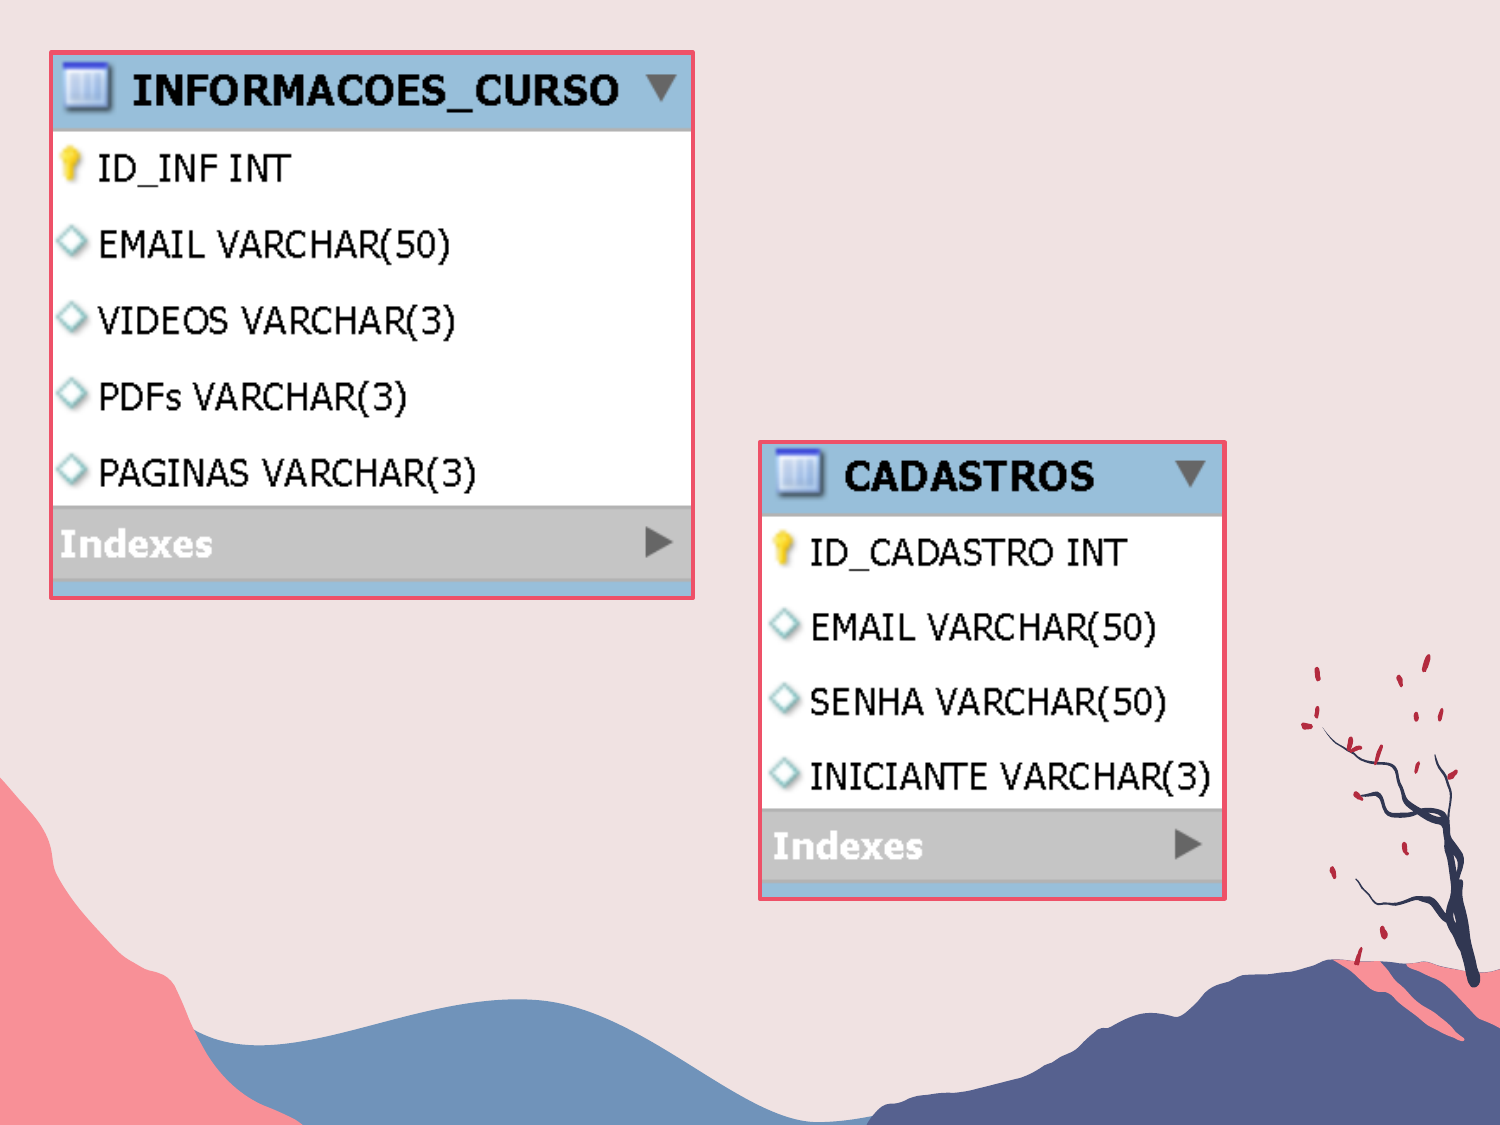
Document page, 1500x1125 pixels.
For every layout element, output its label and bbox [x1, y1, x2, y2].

picture [52, 54, 692, 596]
picture [761, 444, 1223, 897]
